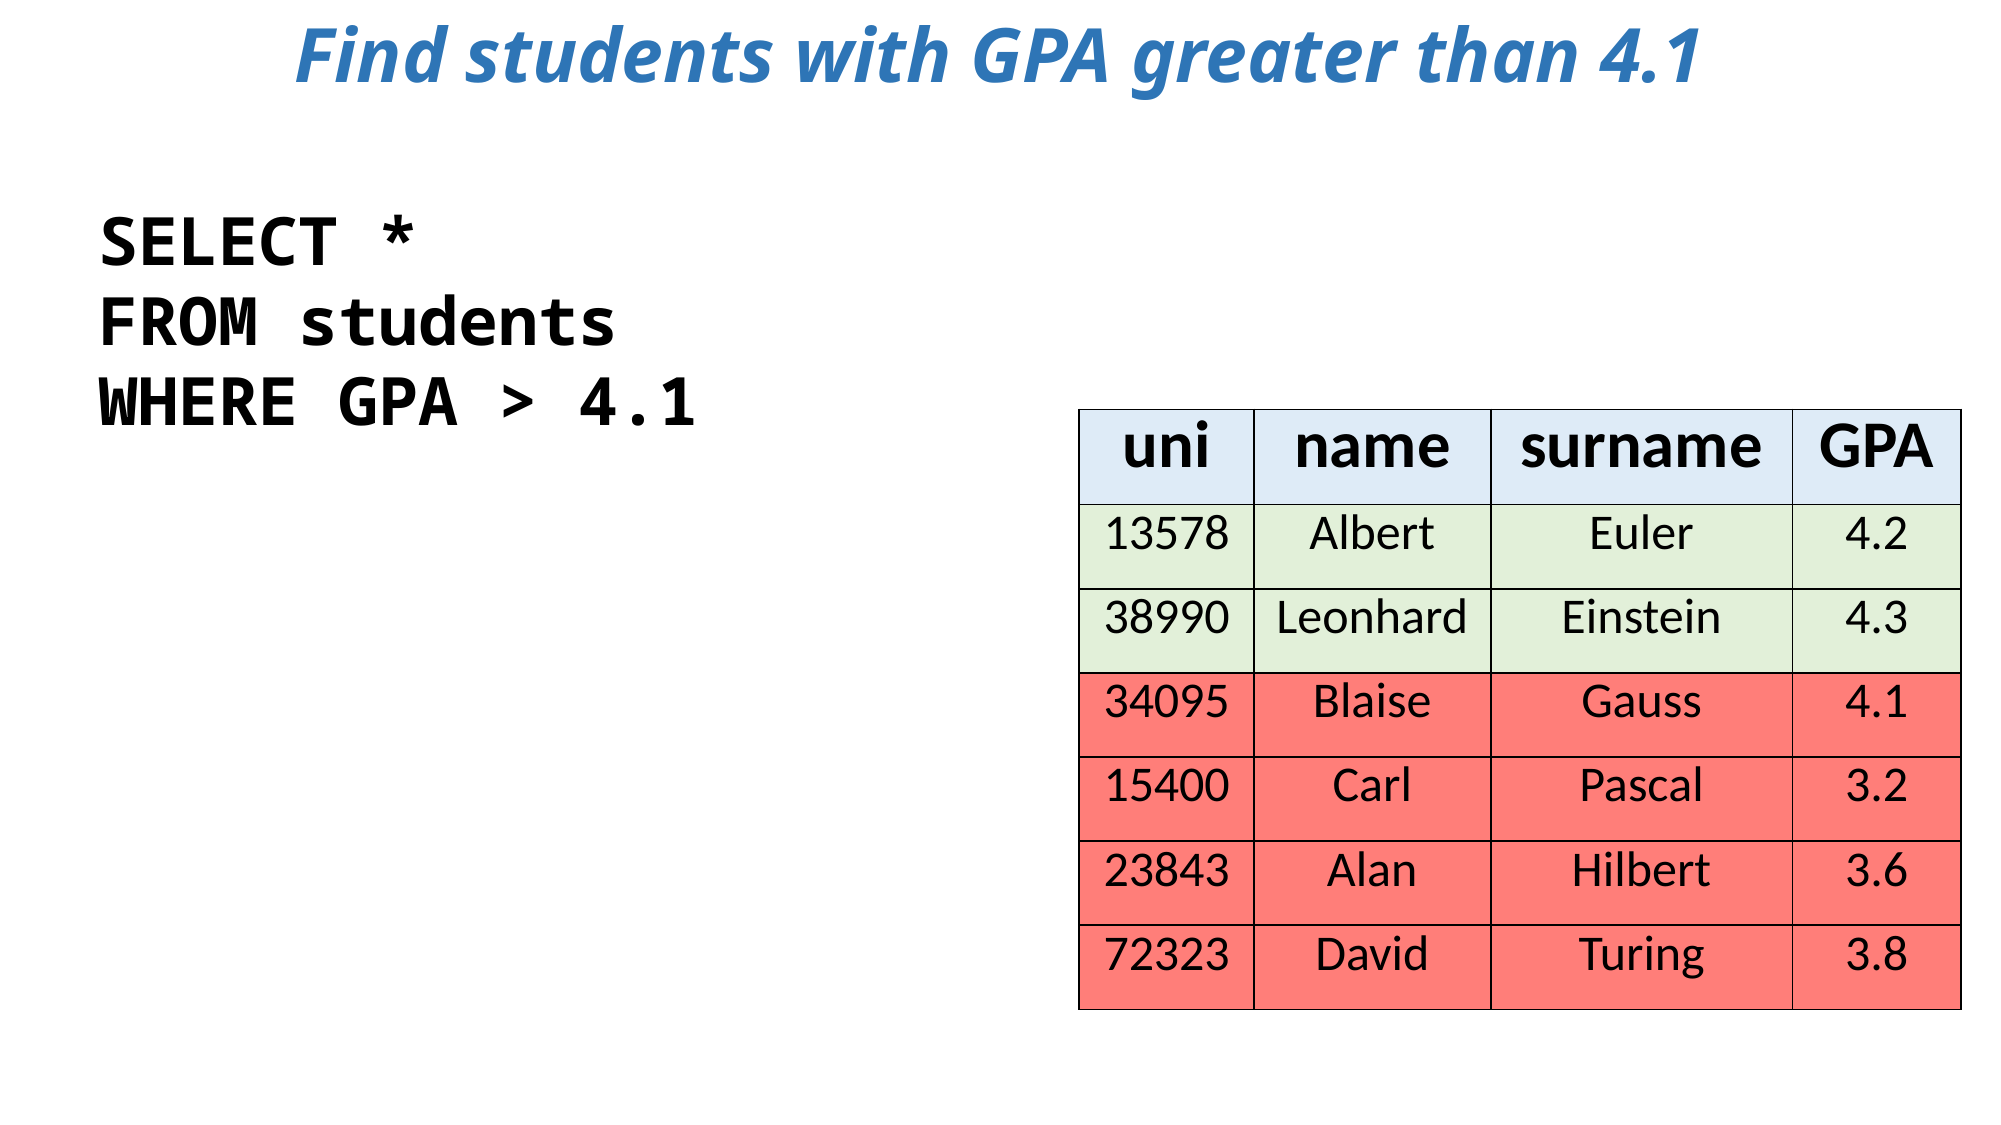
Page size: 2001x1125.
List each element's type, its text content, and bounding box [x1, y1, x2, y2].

table_cell 4.2 [1793, 505, 1960, 588]
table_cell 4.3 [1793, 590, 1960, 672]
table_cell Hilbert [1492, 842, 1792, 924]
text_box Find students with GPA greater than 4.1 [0, 0, 2000, 105]
table_cell 23843 [1080, 842, 1253, 924]
table_cell David [1255, 926, 1490, 1009]
table_cell Euler [1492, 505, 1792, 588]
table_cell Turing [1492, 926, 1792, 1009]
table_cell 38990 [1080, 590, 1253, 672]
table_cell 34095 [1080, 674, 1253, 756]
table_cell Einstein [1492, 590, 1792, 672]
table_cell 3.2 [1793, 758, 1960, 840]
table_cell Blaise [1255, 674, 1490, 756]
table_cell 4.1 [1793, 674, 1960, 756]
table_header name [1255, 410, 1490, 504]
table_header uni [1080, 410, 1253, 504]
table_cell Leonhard [1255, 590, 1490, 672]
table_header GPA [1793, 410, 1960, 504]
table_cell Gauss [1492, 674, 1792, 756]
table_cell 3.6 [1793, 842, 1960, 924]
table_cell Pascal [1492, 758, 1792, 840]
table_cell Alan [1255, 842, 1490, 924]
table_cell 72323 [1080, 926, 1253, 1009]
table_cell 3.8 [1793, 926, 1960, 1009]
table_cell 13578 [1080, 505, 1253, 588]
table_cell Carl [1255, 758, 1490, 840]
table_header surname [1492, 410, 1792, 504]
table_cell 15400 [1080, 758, 1253, 840]
table_cell Albert [1255, 505, 1490, 588]
text_box SELECT * FROM students WHERE GPA > 4.1 [83, 191, 714, 447]
